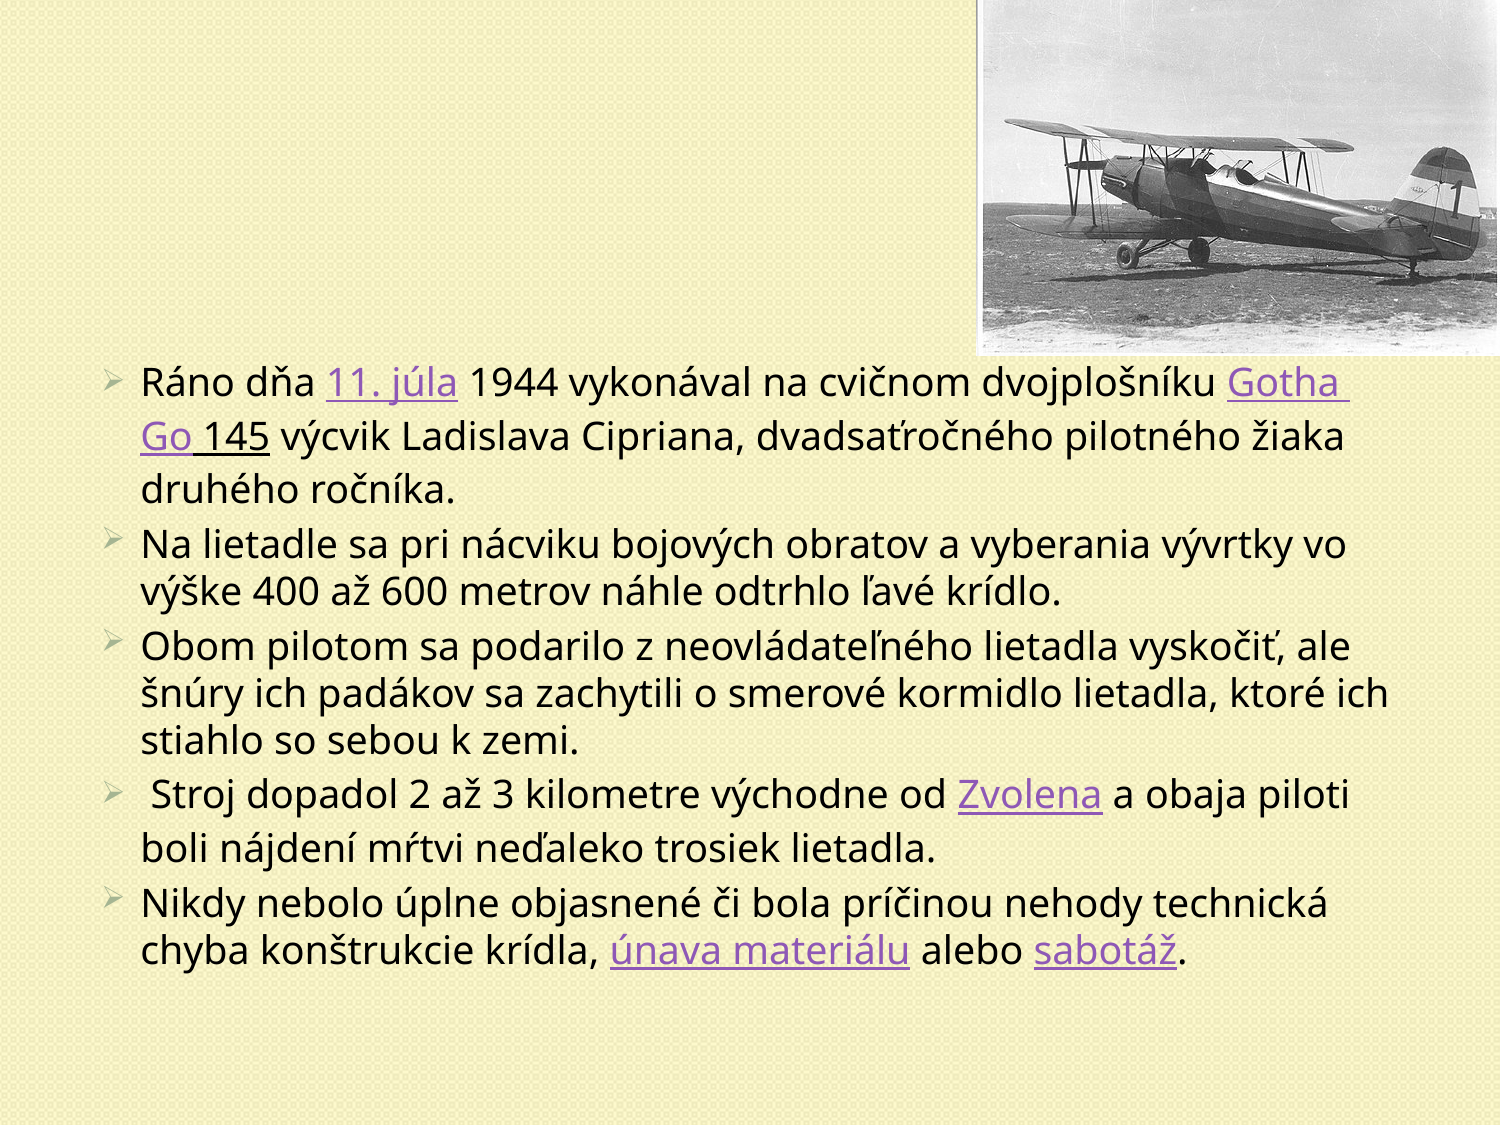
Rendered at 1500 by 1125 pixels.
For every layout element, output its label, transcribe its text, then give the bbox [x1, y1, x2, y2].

picture [976, 0, 1500, 356]
list Ráno dňa 11. júla 1944 vykonával na cvičnom dvojplošníku Gotha Go 145 výcvik Ladislava Cipriana, dvadsaťročného pilotného žiaka druhého ročníka. Na lietadle sa pri nácviku bojových obratov a vyberania vývrtky vo výške 400 až 600 metrov náhle odtrhlo ľavé krídlo. Obom pilotom sa podarilo z neovládateľného lietadla vyskočiť, ale šnúry ich padákov sa zachytili o smerové kormidlo lietadla, ktoré ich stiahlo so sebou k zemi. Stroj dopadol 2 až 3 kilometre východne od Zvolena a obaja piloti boli nájdení mŕtvi neďaleko trosiek lietadla. Nikdy nebolo úplne objasnené či bola príčinou nehody technická chyba konštrukcie krídla, únava materiálu alebo sabotáž. [75, 350, 1413, 1005]
